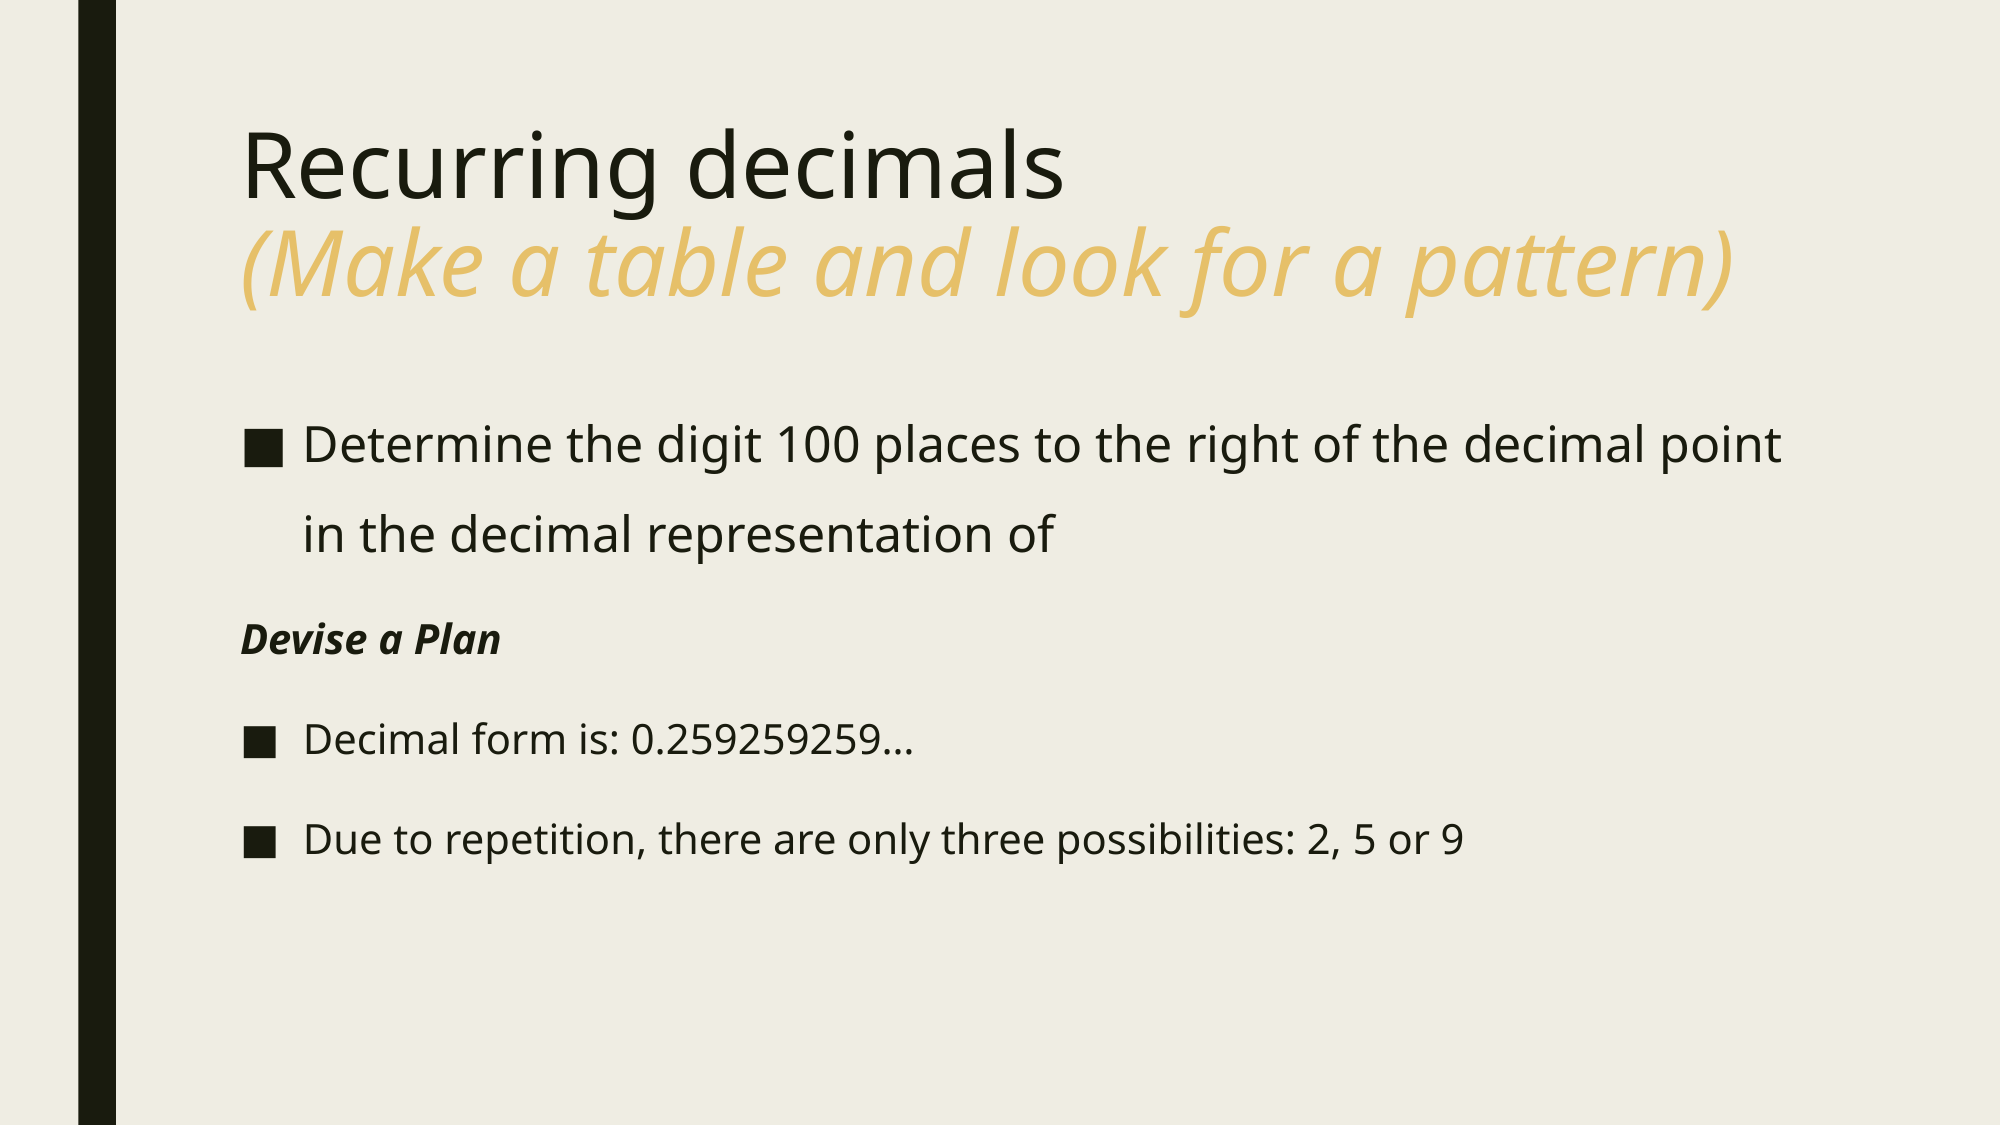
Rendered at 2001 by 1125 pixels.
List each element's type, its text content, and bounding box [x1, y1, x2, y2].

title Recurring decimals (Make a table and look for a pattern) [225, 112, 1800, 357]
